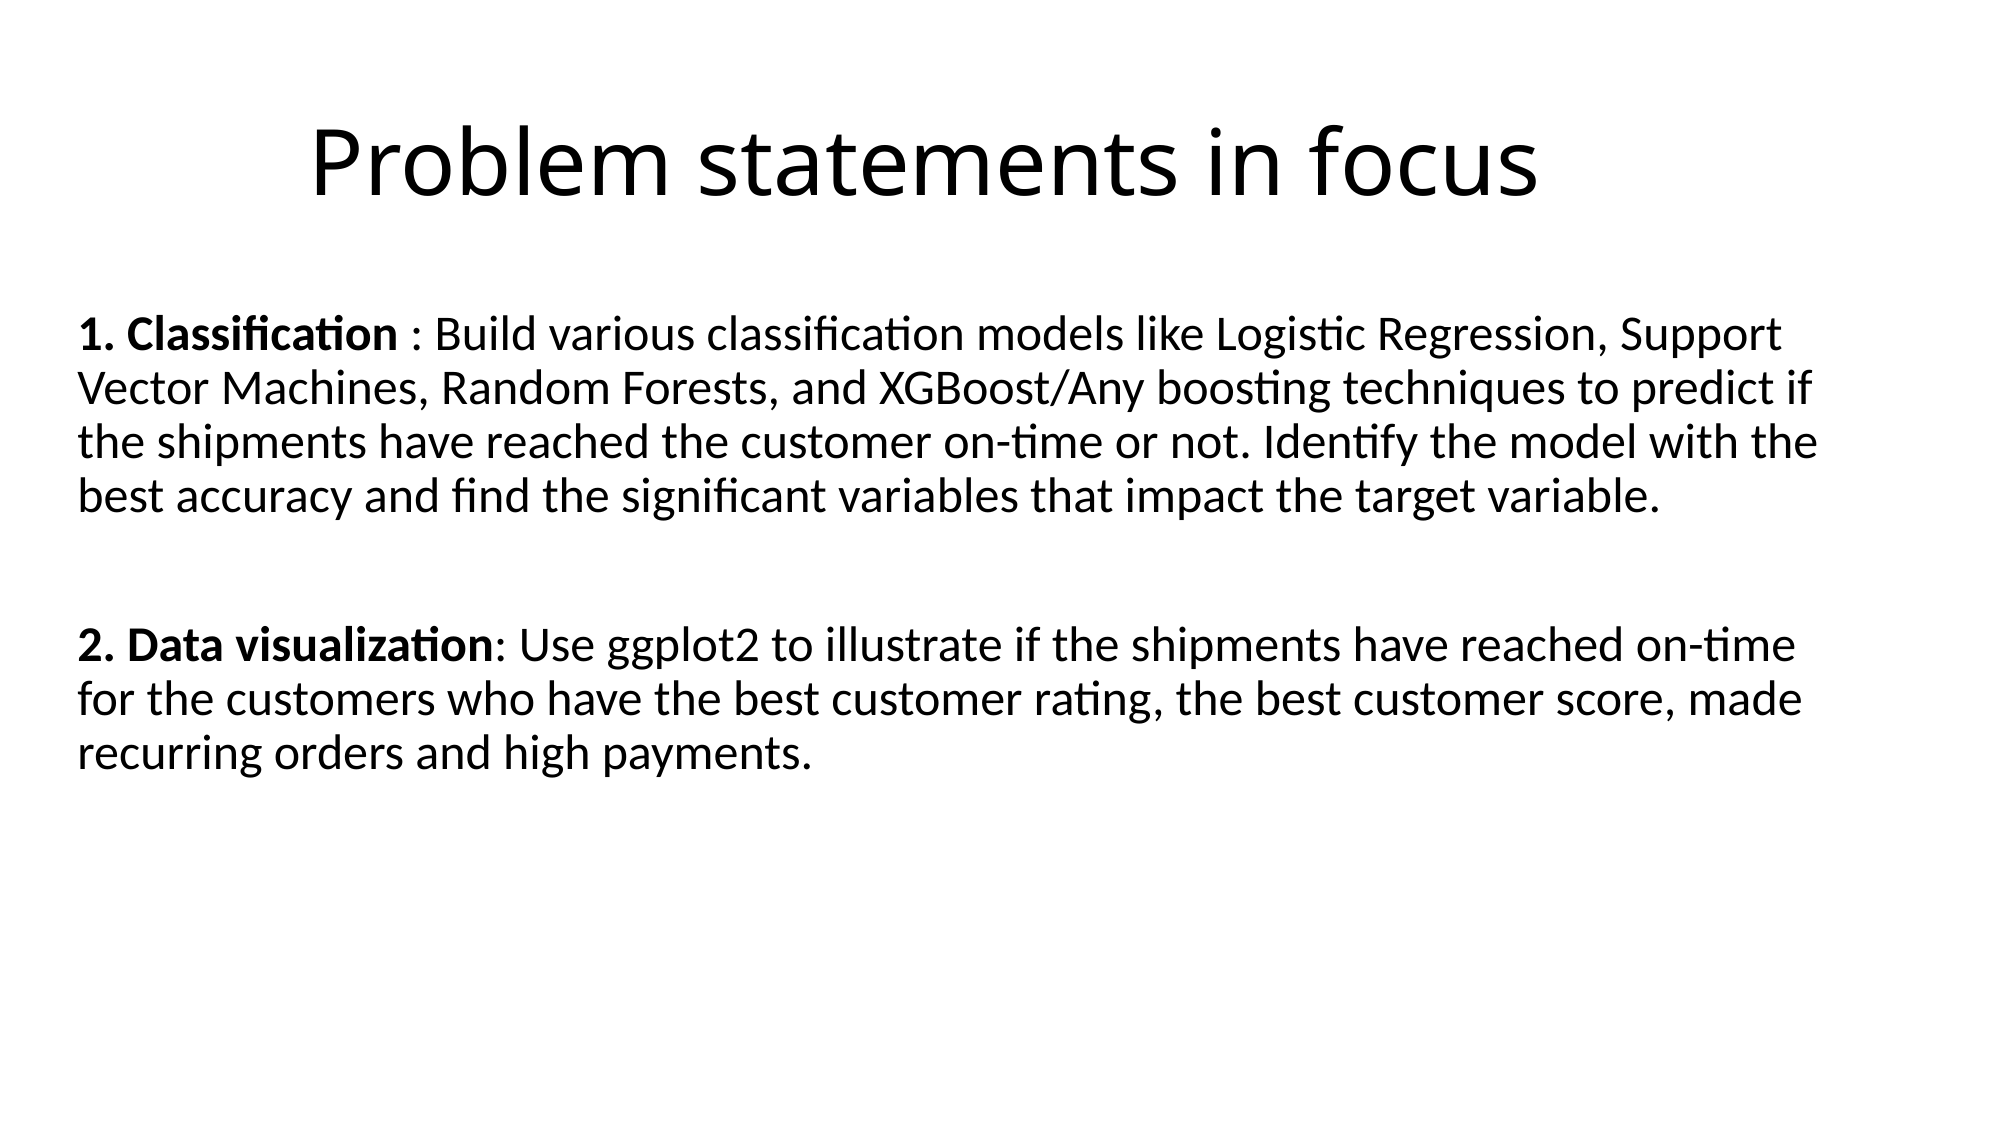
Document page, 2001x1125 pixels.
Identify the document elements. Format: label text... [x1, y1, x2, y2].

title Problem statements in focus [62, 57, 1788, 275]
list 1. Classification : Build various classification models like Logistic Regression, Support Vector Machines, Random Forests, and XGBoost/Any boosting techniques to predict if the shipments have reached the customer on-time or not. Identify the model with the best accuracy and find the significant variables that impact the target variable. 2. Data visualization: Use ggplot2 to illustrate if the shipments have reached on-time for the customers who have the best customer rating, the best customer score, made recurring orders and high payments. [62, 299, 1863, 1014]
